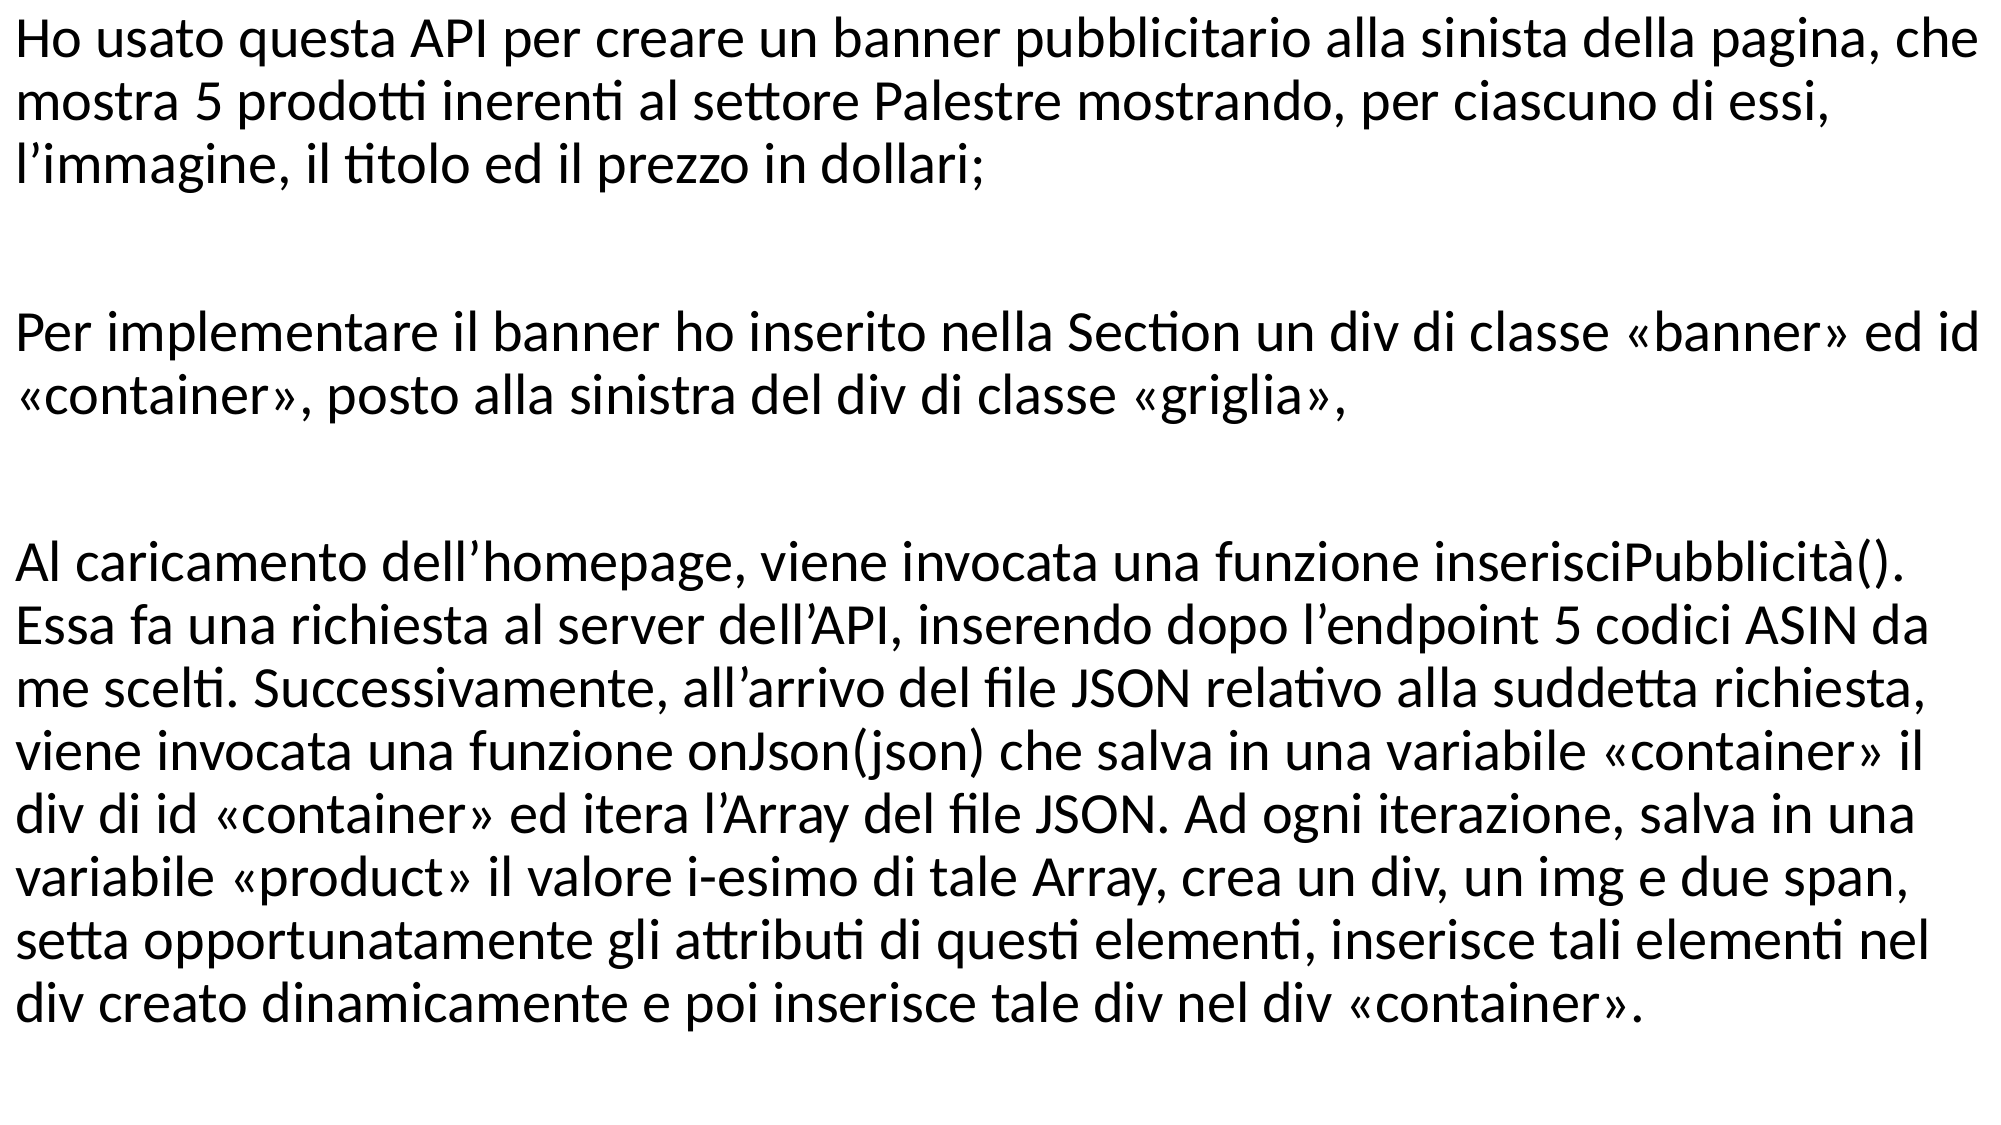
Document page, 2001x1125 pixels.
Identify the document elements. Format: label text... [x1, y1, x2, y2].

list Ho usato questa API per creare un banner pubblicitario alla sinista della pagina, che mostra 5 prodotti inerenti al settore Palestre mostrando, per ciascuno di essi, l’immagine, il titolo ed il prezzo in dollari; Per implementare il banner ho inserito nella Section un div di classe «banner» ed id «container», posto alla sinistra del div di classe «griglia», Al caricamento dell’homepage, viene invocata una funzione inserisciPubblicità(). Essa fa una richiesta al server dell’API, inserendo dopo l’endpoint 5 codici ASIN da me scelti. Successivamente, all’arrivo del file JSON relativo alla suddetta richiesta, viene invocata una funzione onJson(json) che salva in una variabile «container» il div di id «container» ed itera l’Array del file JSON. Ad ogni iterazione, salva in una variabile «product» il valore i-esimo di tale Array, crea un div, un img e due span, setta opportunatamente gli attributi di questi elementi, inserisce tali elementi nel div creato dinamicamente e poi inserisce tale div nel div «container». [0, 0, 2000, 1125]
